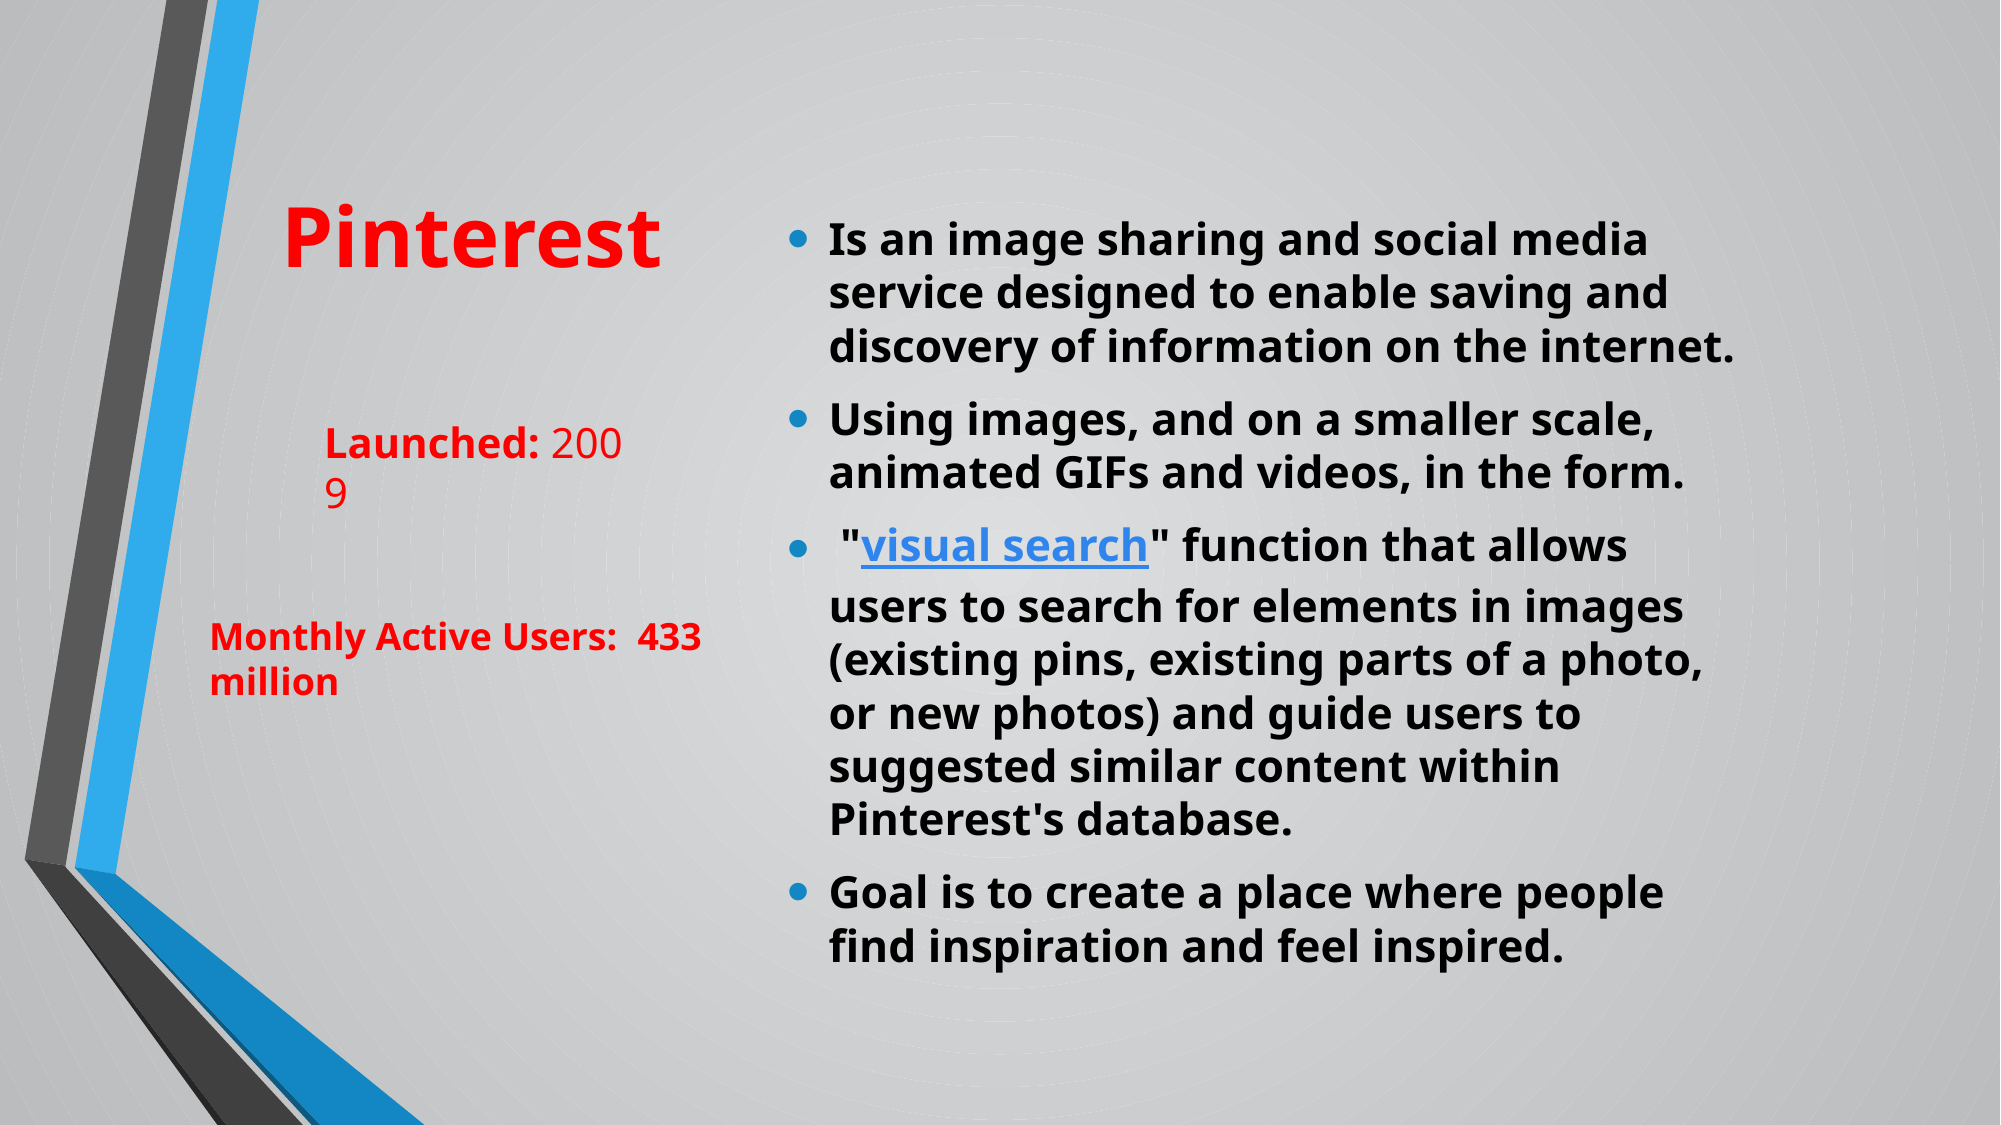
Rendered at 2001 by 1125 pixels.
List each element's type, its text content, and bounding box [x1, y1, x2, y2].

title Pinterest [248, 160, 696, 307]
text_box Monthly Active Users: 433 million [194, 605, 836, 756]
list Is an image sharing and social media service designed to enable saving and discovery of information on the internet. Using images, and on a smaller scale, animated GIFs and videos, in the form. "visual search" function that allows users to search for elements in images (existing pins, existing parts of a photo, or new photos) and guide users to suggested similar content within Pinterest's database. Goal is to create a place where people find inspiration and feel inspired. [771, 203, 1762, 1010]
text_box Launched: 2009 [309, 408, 647, 524]
